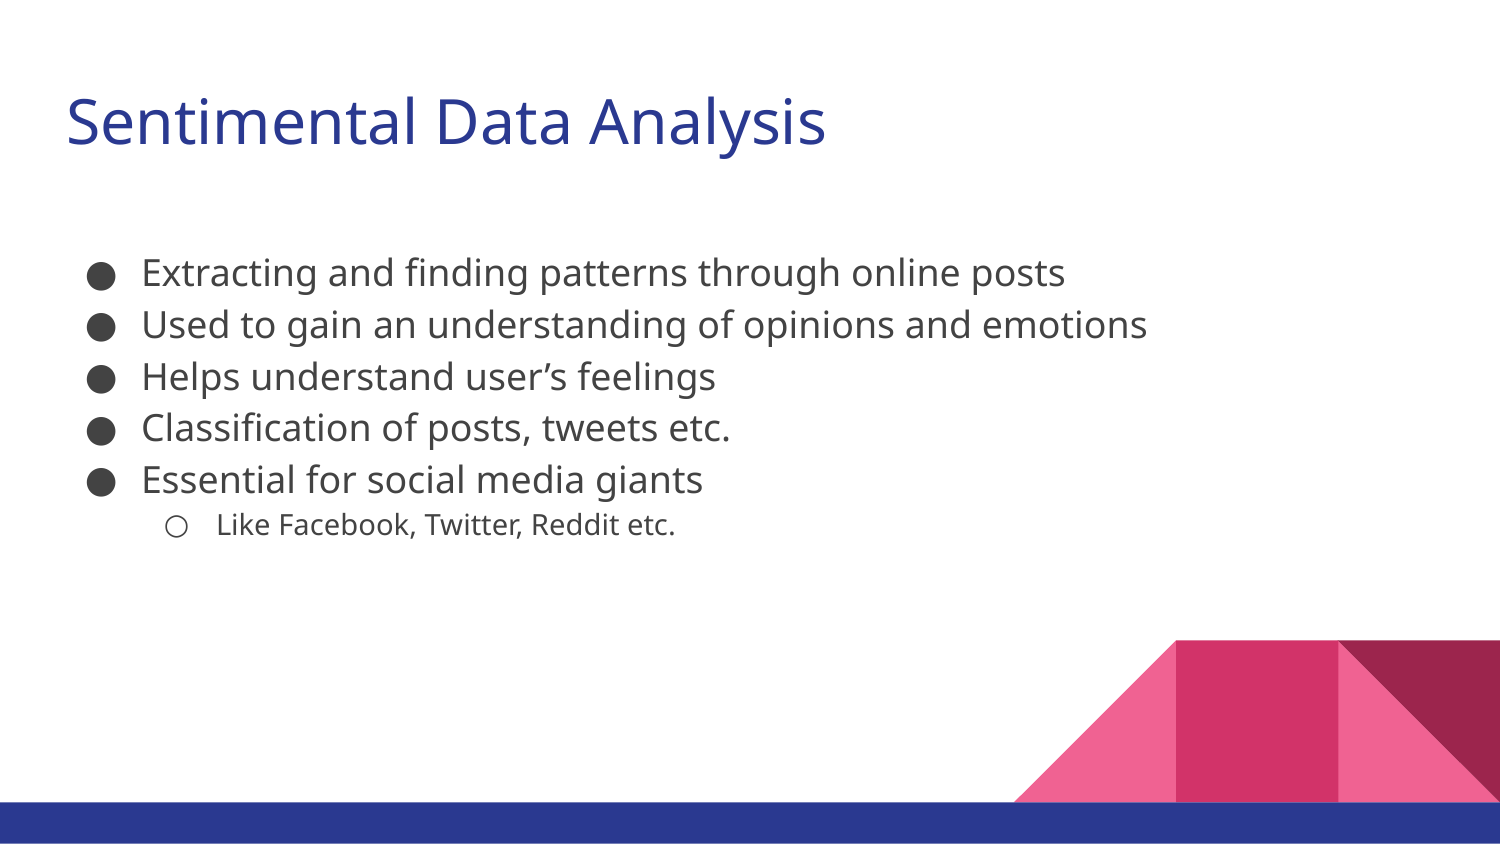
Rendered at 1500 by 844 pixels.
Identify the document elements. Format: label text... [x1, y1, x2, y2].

list Extracting and finding patterns through online posts Used to gain an understanding of opinions and emotions Helps understand user’s feelings Classification of posts, tweets etc. Essential for social media giants Like Facebook, Twitter, Reddit etc. [51, 227, 1449, 775]
title Sentimental Data Analysis [51, 67, 1449, 167]
